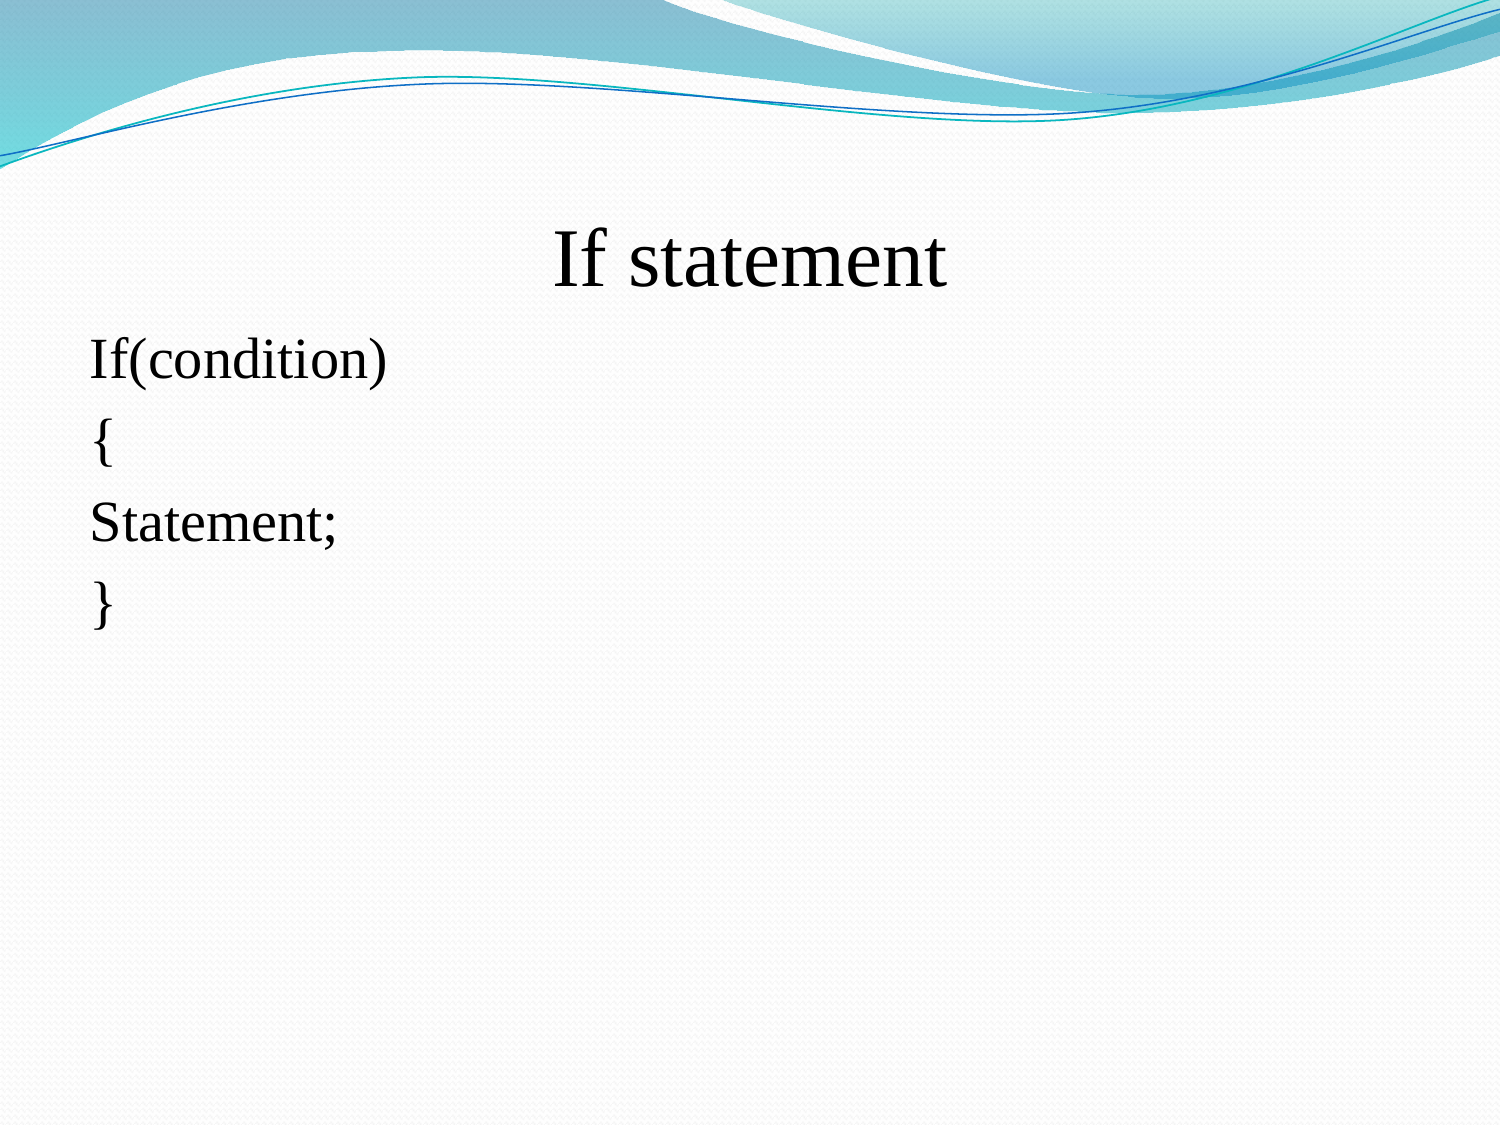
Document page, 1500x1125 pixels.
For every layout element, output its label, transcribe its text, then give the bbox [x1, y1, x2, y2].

list If(condition) { Statement; } [75, 312, 1425, 1033]
title If statement [75, 115, 1425, 303]
